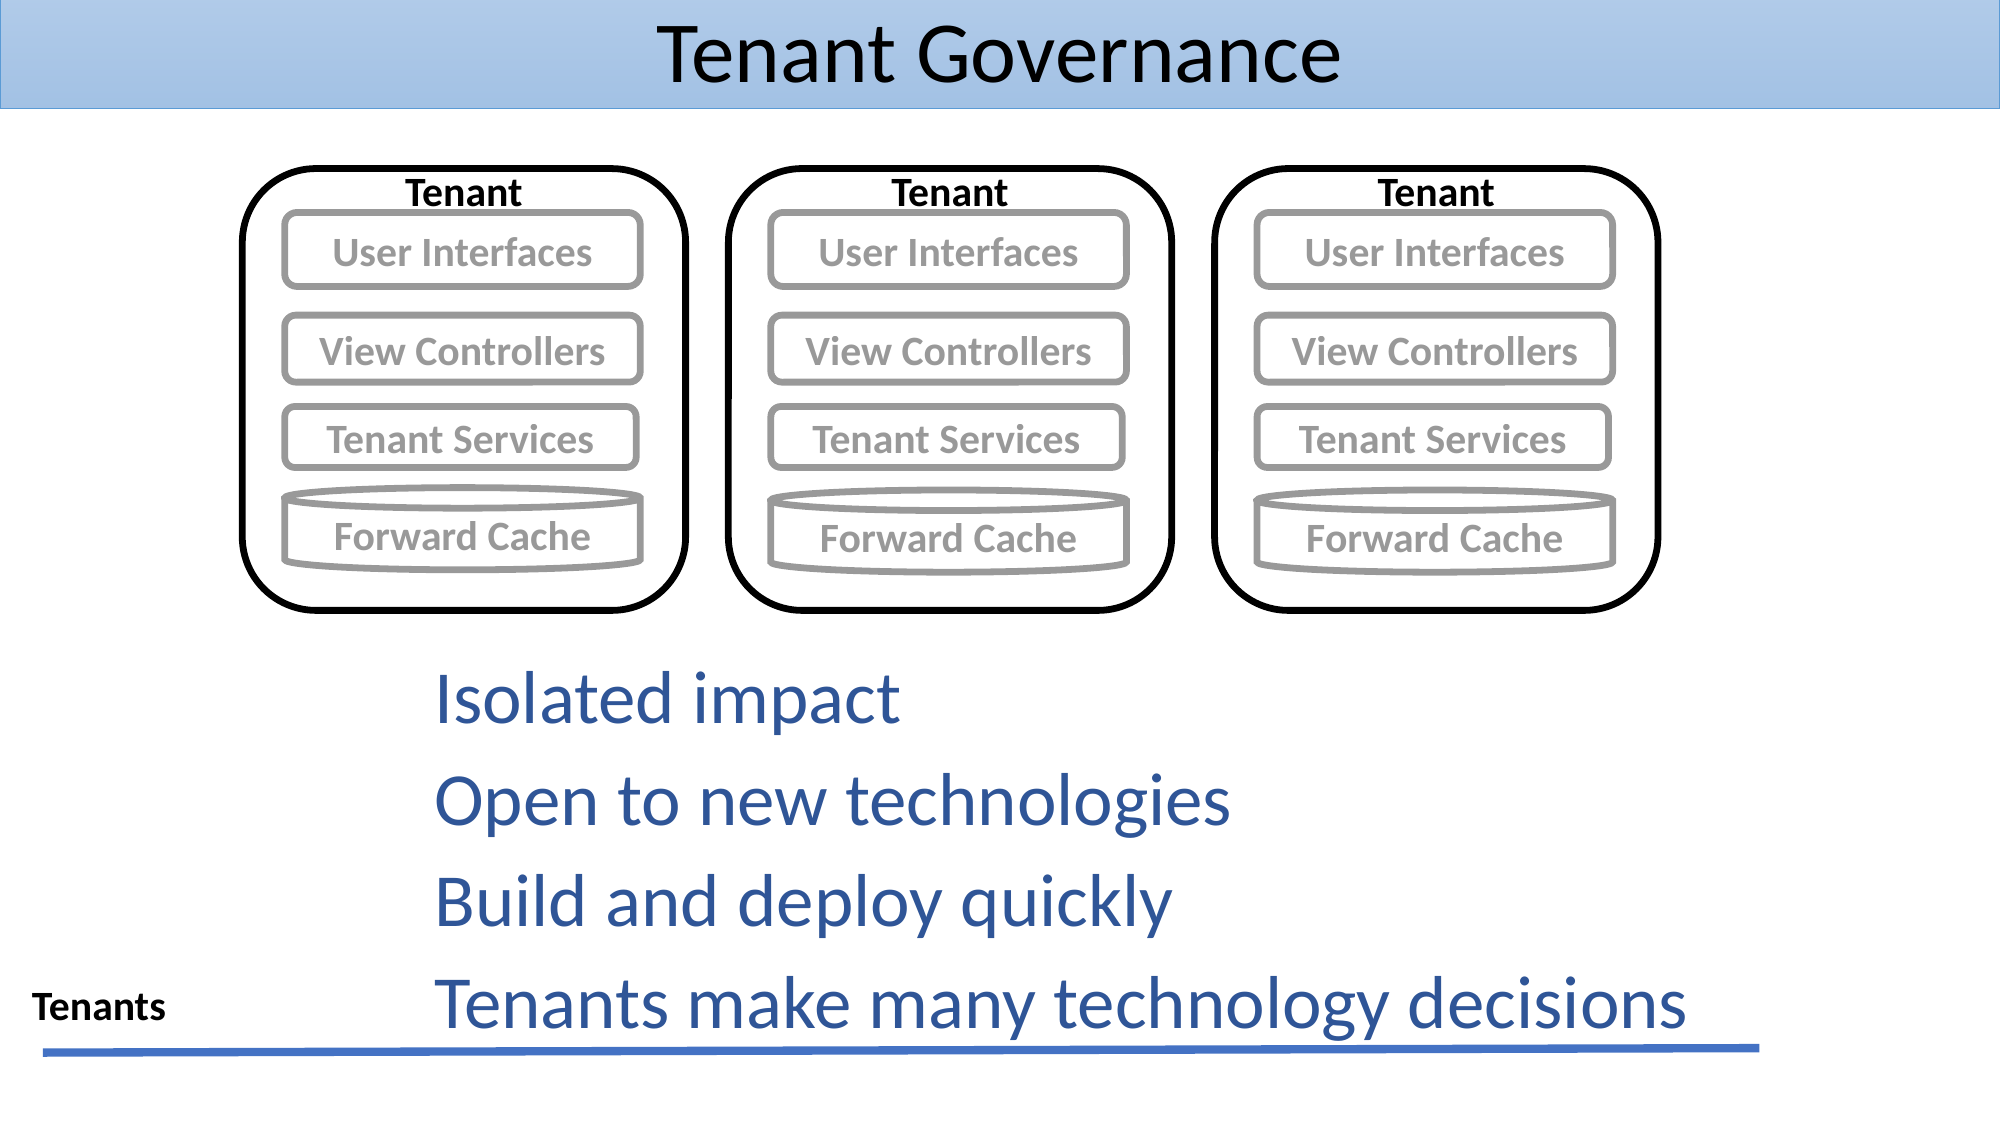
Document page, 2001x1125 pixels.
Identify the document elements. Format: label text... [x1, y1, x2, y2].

text_box Forward Cache [1255, 488, 1614, 574]
text_box Isolated impact Open to new technologies Build and deploy quickly Tenants make many technology decisions [419, 650, 1881, 1053]
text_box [42, 1048, 1760, 1053]
text_box Forward Cache [283, 486, 642, 571]
text_box Forward Cache [769, 488, 1128, 574]
text_box Tenant [1213, 167, 1660, 612]
text_box Tenant [241, 167, 687, 612]
text_box User Interfaces [283, 211, 642, 288]
text_box User Interfaces [769, 211, 1128, 288]
text_box Tenant Services [1256, 405, 1610, 469]
text_box User Interfaces [1256, 211, 1614, 288]
text_box View Controllers [1256, 314, 1614, 384]
title Tenant Governance [0, 0, 2000, 109]
text_box View Controllers [283, 314, 642, 384]
text_box Tenant Services [769, 405, 1124, 469]
text_box Tenant Services [283, 405, 638, 469]
text_box Tenant [727, 167, 1173, 612]
text_box Tenants [17, 971, 182, 1036]
text_box View Controllers [769, 314, 1128, 384]
